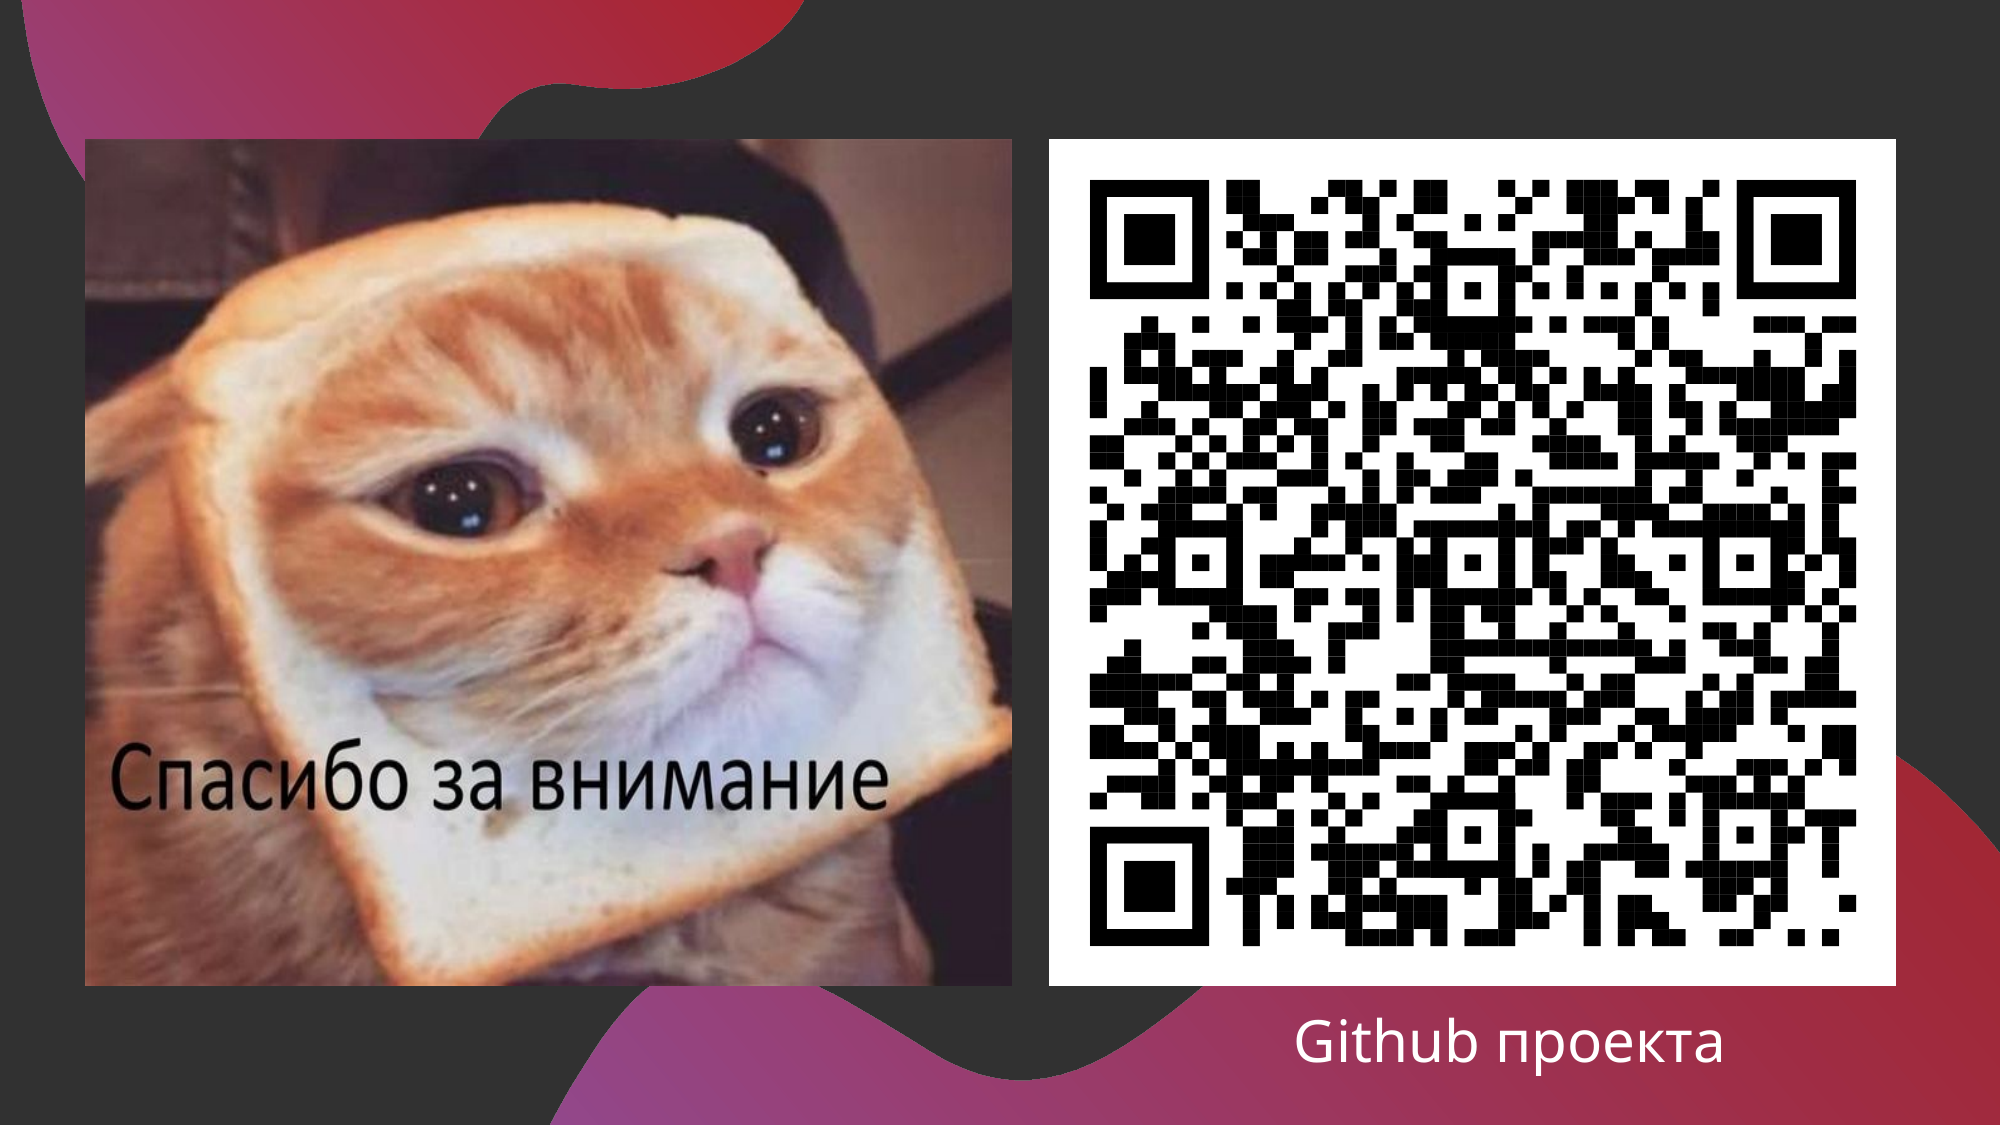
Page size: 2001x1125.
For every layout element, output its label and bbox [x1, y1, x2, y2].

picture [21, 0, 2000, 1125]
text_box [21, 0, 804, 382]
